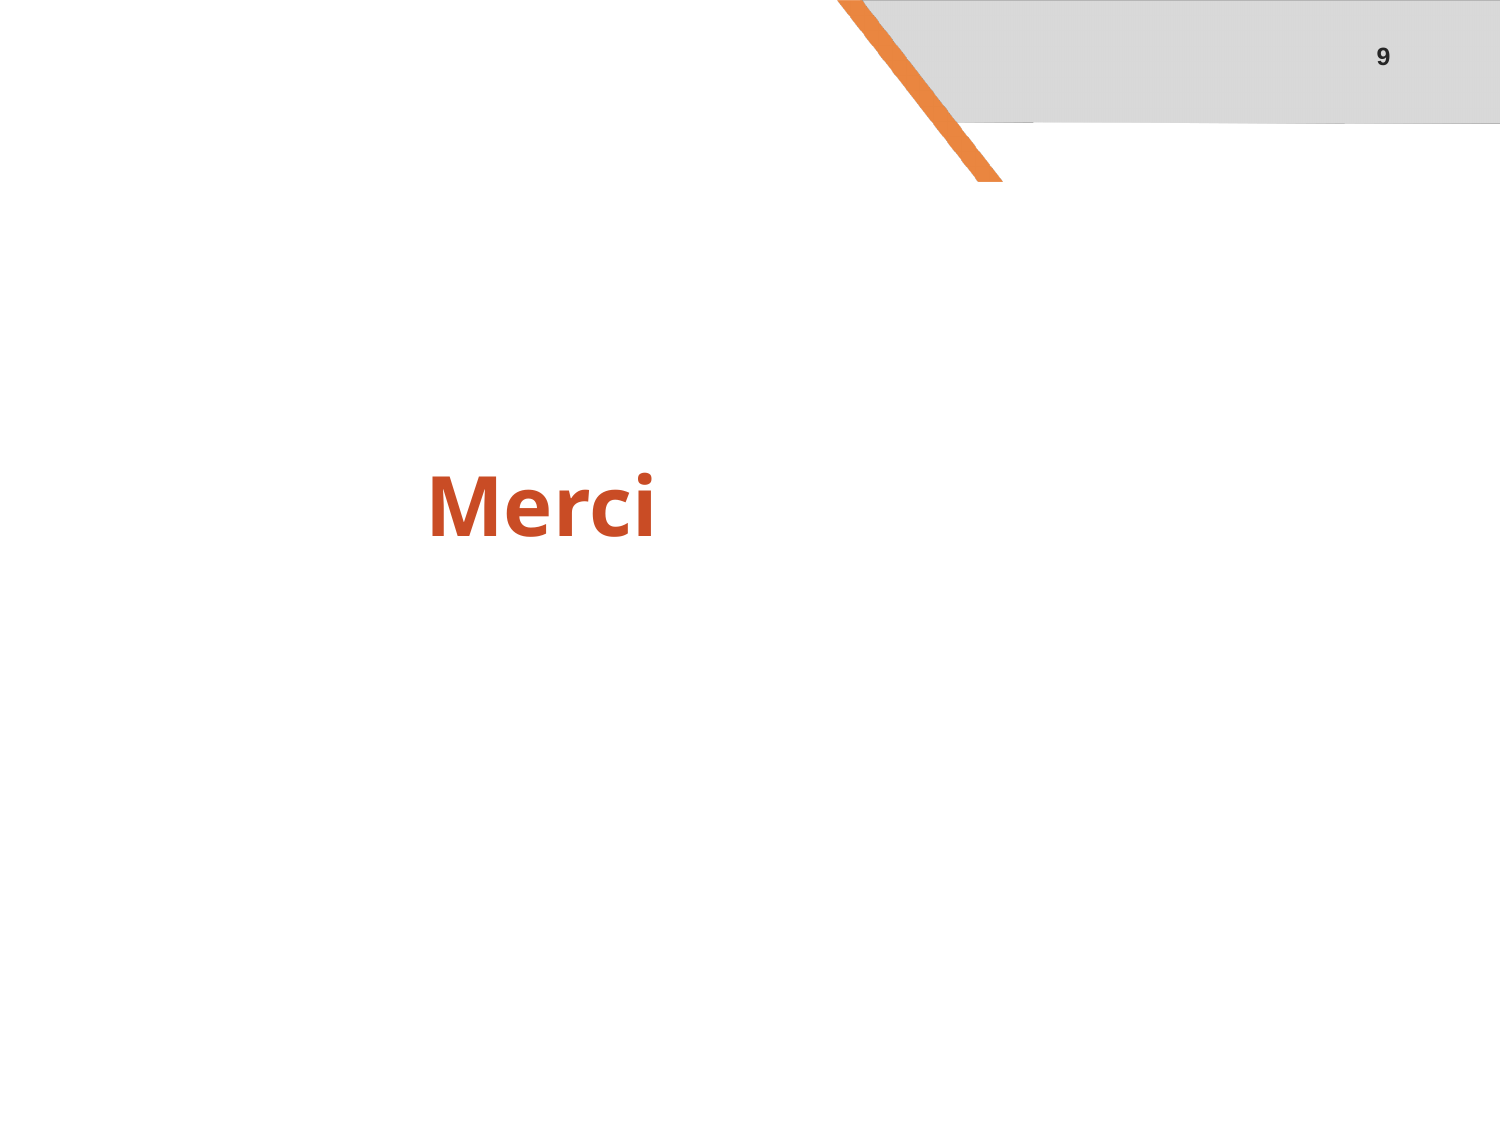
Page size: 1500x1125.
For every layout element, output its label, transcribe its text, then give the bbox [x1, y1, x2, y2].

slide_number 9 [1342, 28, 1425, 78]
picture [837, 0, 1500, 171]
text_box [40, 171, 1323, 801]
